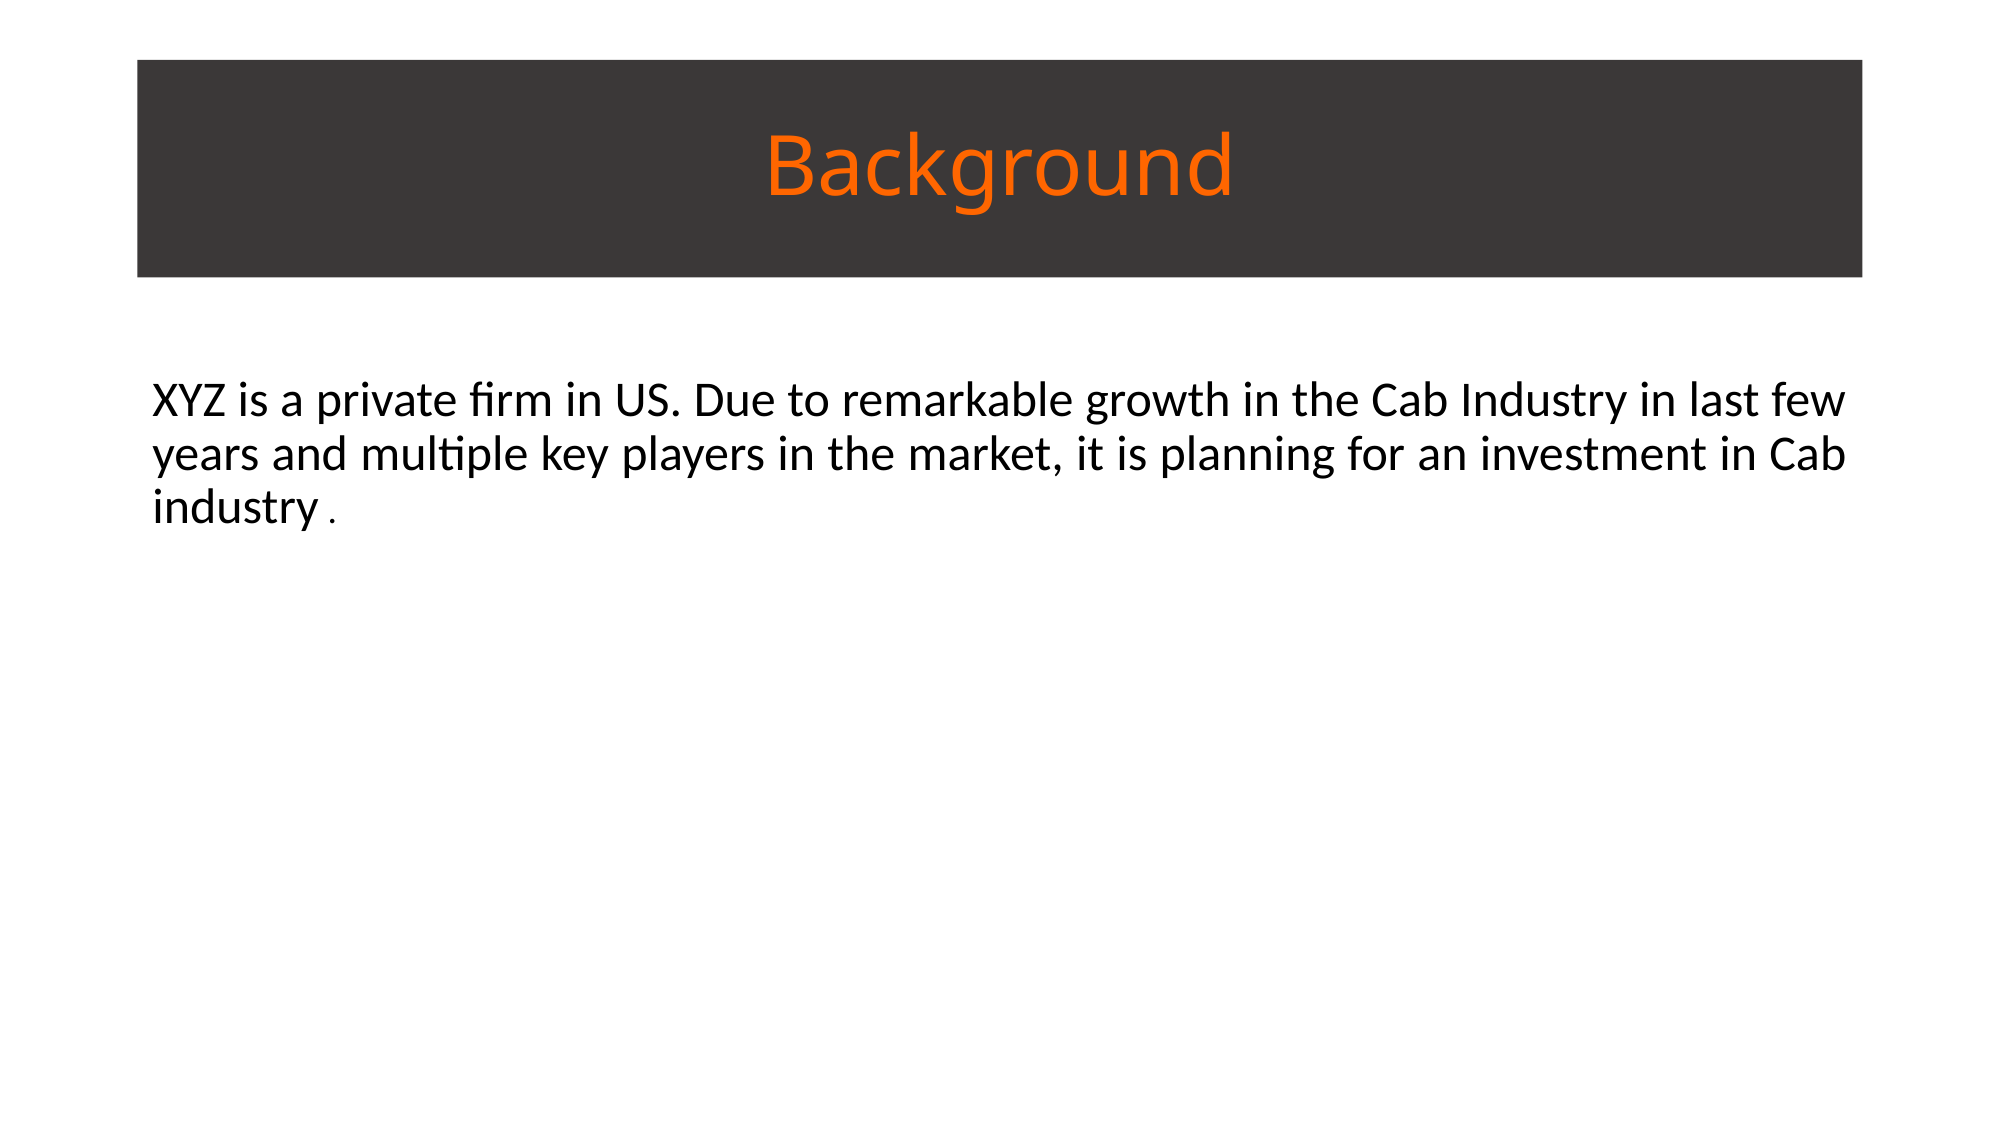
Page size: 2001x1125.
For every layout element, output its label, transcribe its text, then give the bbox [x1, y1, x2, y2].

title Background [137, 59, 1863, 278]
list XYZ is a private firm in US. Due to remarkable growth in the Cab Industry in last few years and multiple key players in the market, it is planning for an investment in Cab industry . [137, 299, 1863, 864]
